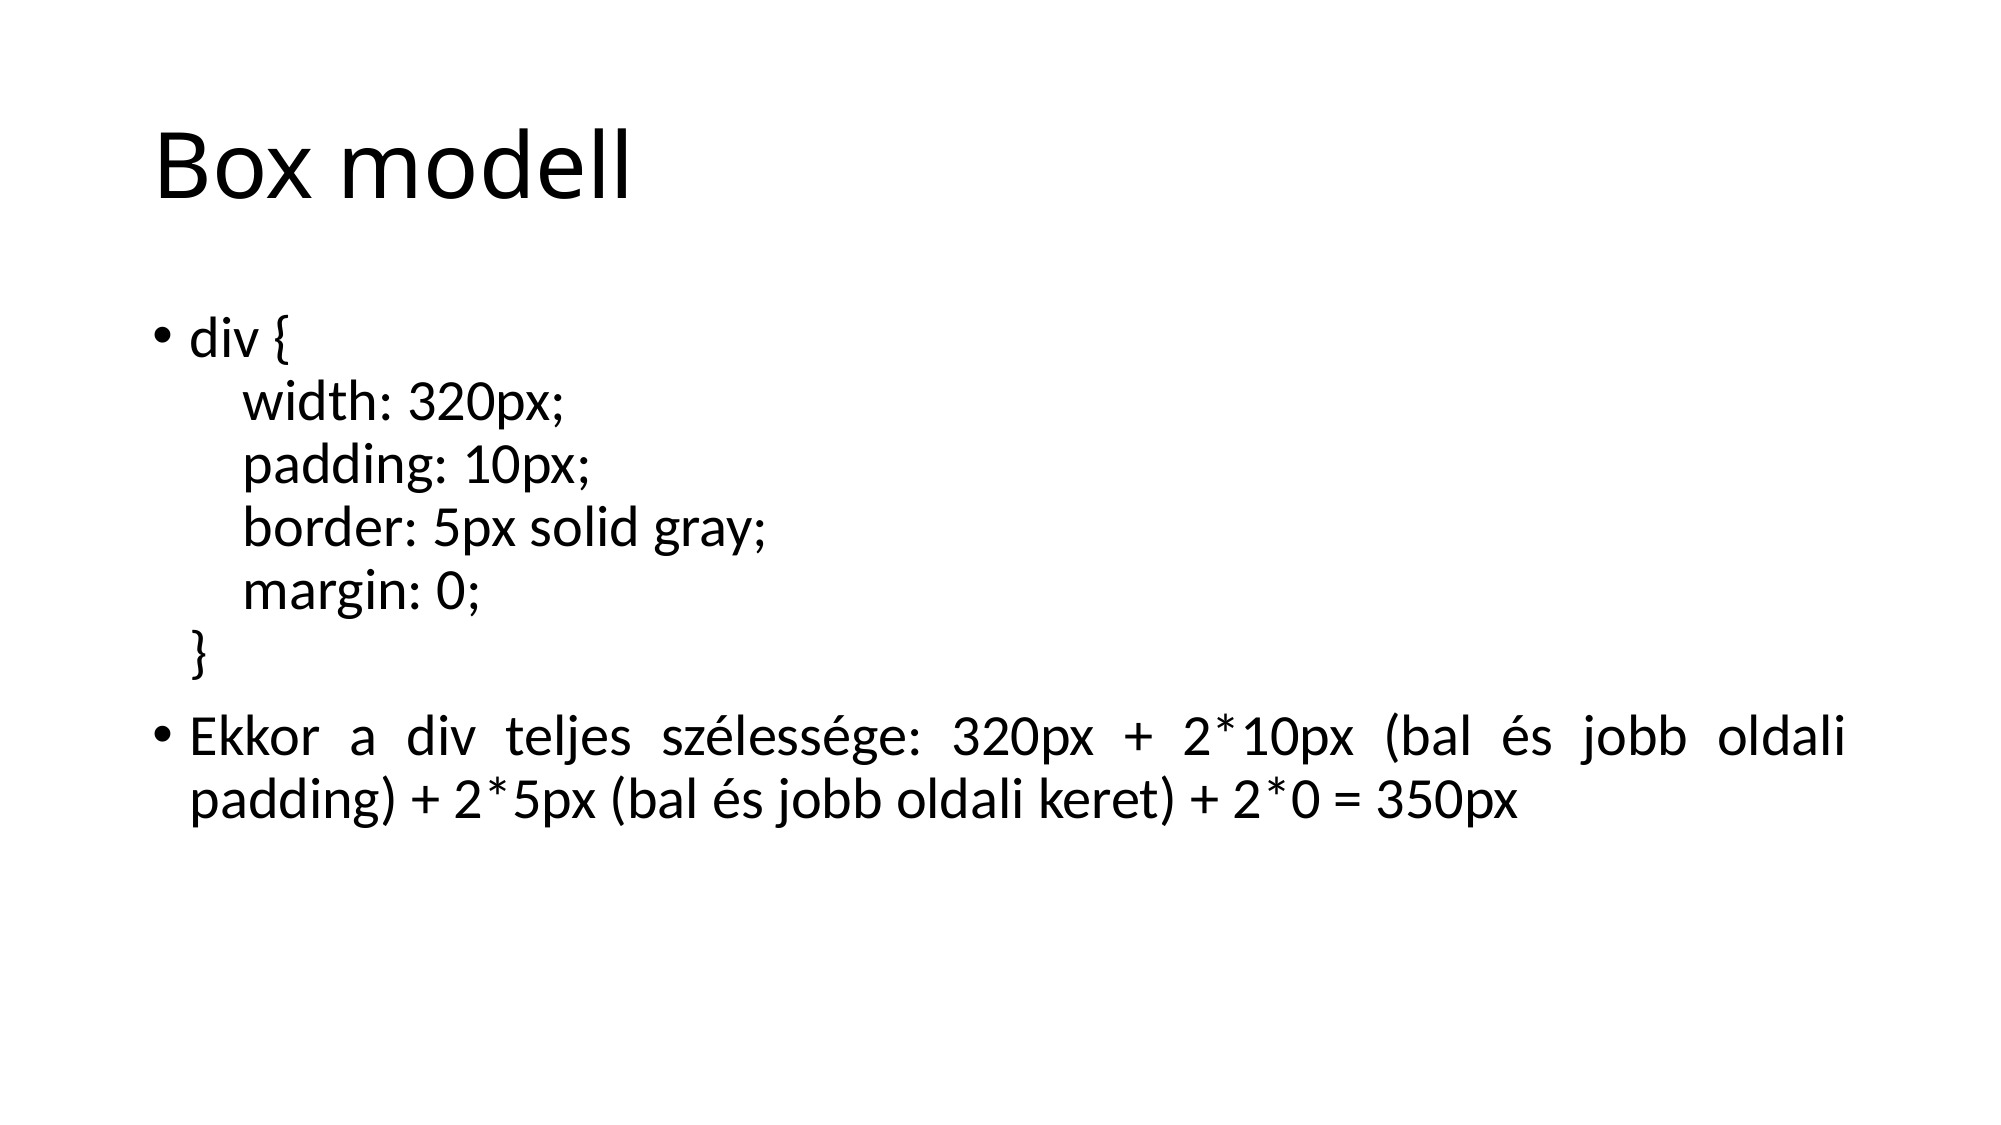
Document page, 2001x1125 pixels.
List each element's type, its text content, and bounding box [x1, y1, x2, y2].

title Box modell [137, 59, 1863, 278]
list div { width: 320px; padding: 10px; border: 5px solid gray; margin: 0; } Ekkor a div teljes szélessége: 320px + 2*10px (bal és jobb oldali padding) + 2*5px (bal és jobb oldali keret) + 2*0 = 350px [137, 299, 1863, 1014]
